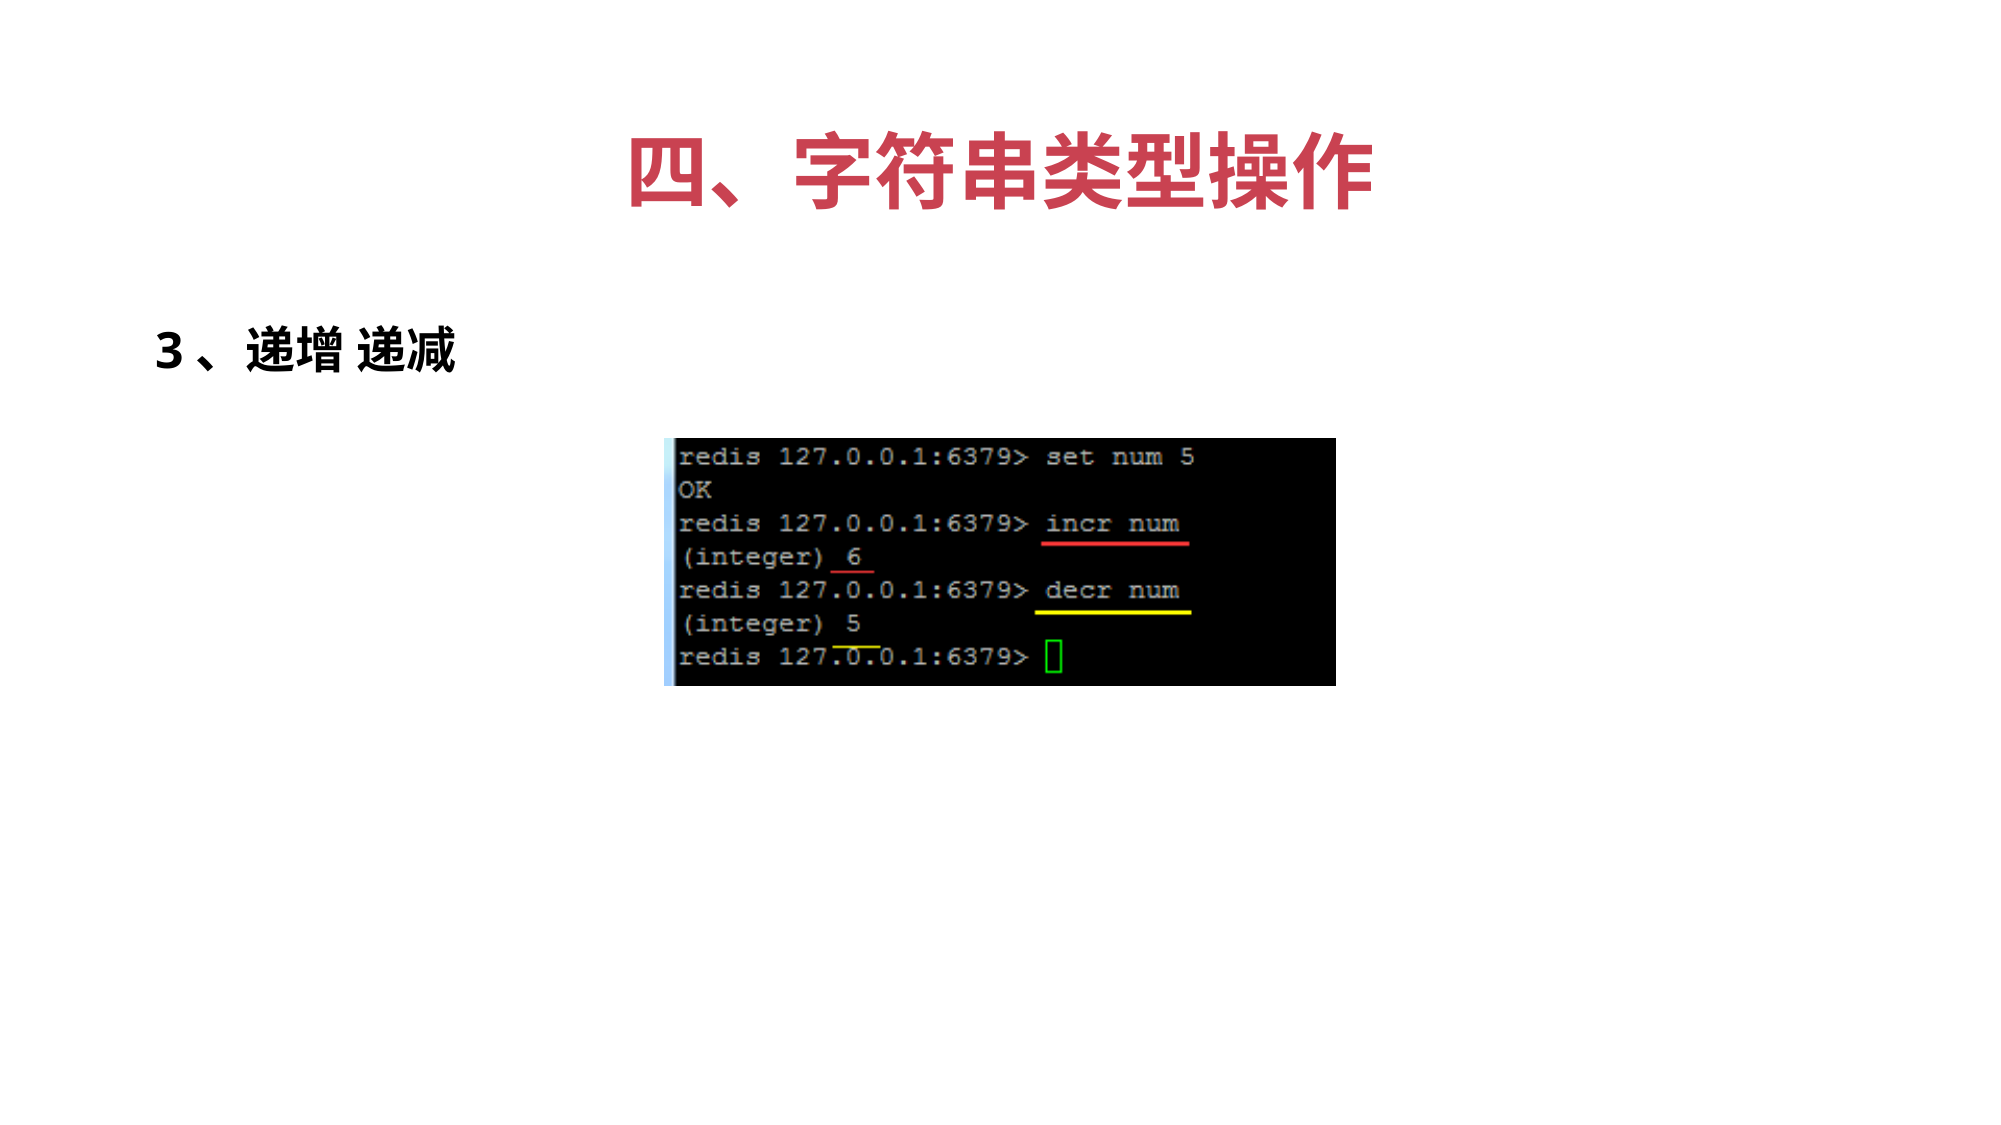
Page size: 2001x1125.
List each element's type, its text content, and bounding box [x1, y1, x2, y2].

text_box 四、字符串类型操作 [605, 108, 1395, 229]
picture [664, 438, 1336, 687]
text_box 3、递增 递减 [140, 280, 1669, 386]
